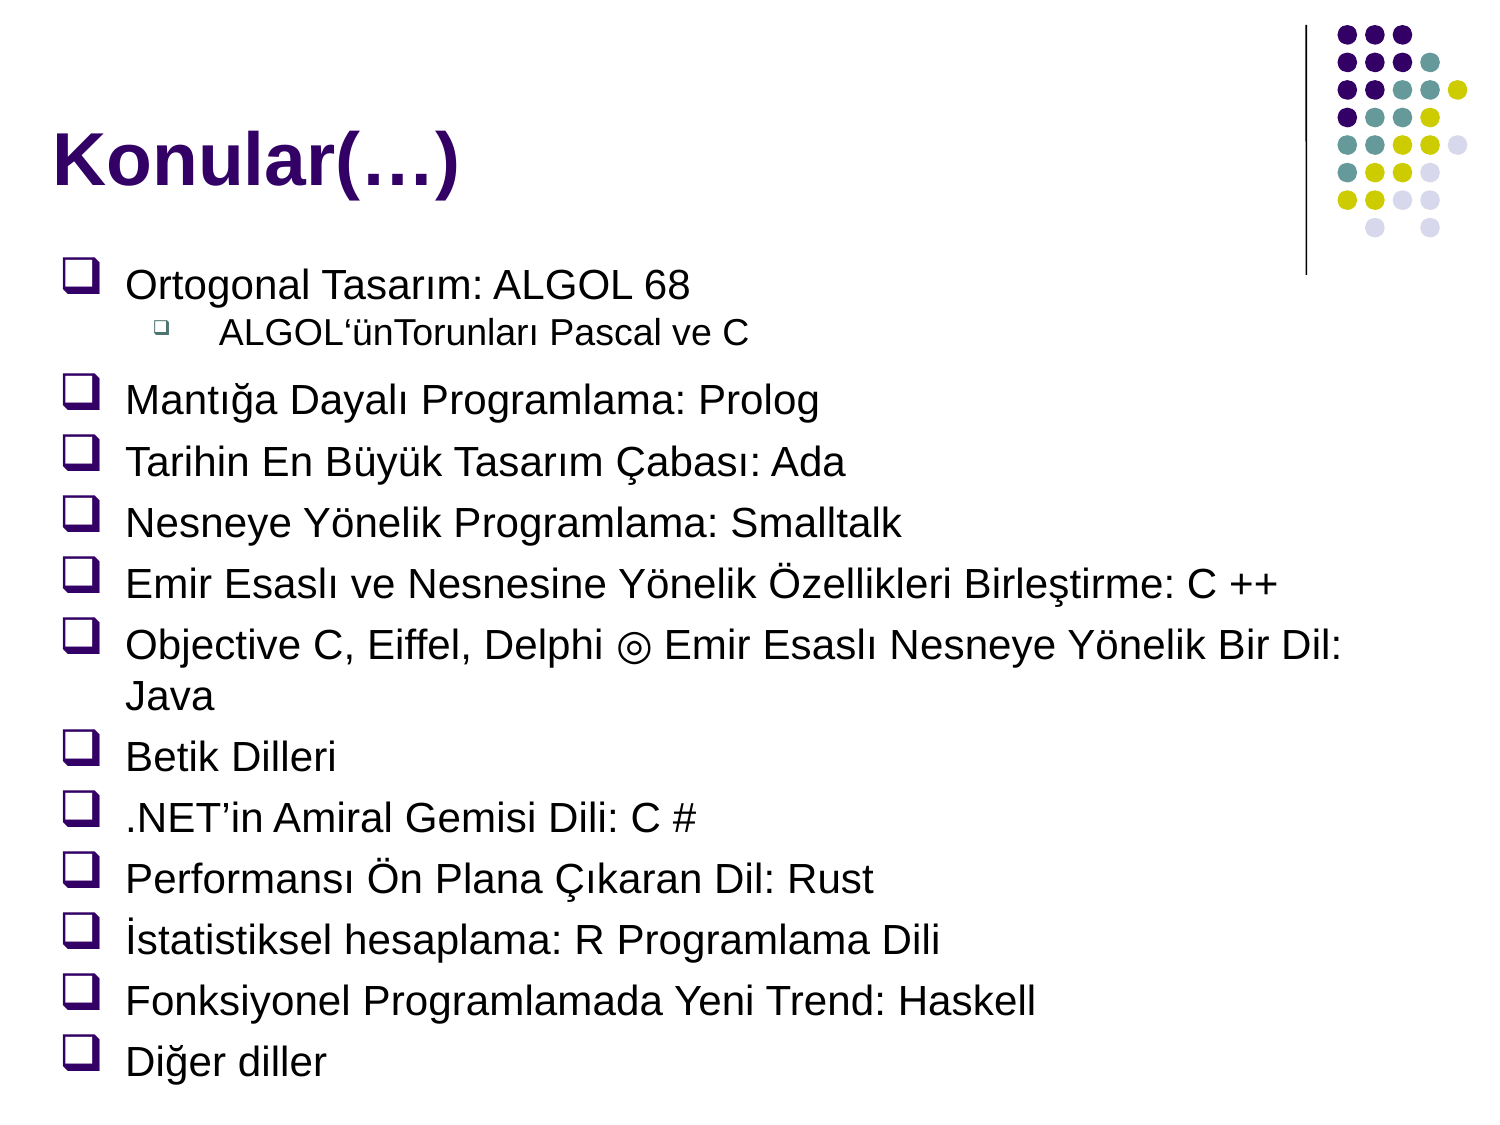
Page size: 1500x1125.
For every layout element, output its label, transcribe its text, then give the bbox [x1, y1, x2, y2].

title Konular(…) [37, 37, 1300, 209]
list Ortogonal Tasarım: ALGOL 68 ALGOL‘ünTorunları Pascal ve C Mantığa Dayalı Programlama: Prolog Tarihin En Büyük Tasarım Çabası: Ada Nesneye Yönelik Programlama: Smalltalk Emir Esaslı ve Nesnesine Yönelik Özellikleri Birleştirme: C ++ Objective C, Eiffel, Delphi ◎ Emir Esaslı Nesneye Yönelik Bir Dil: Java Betik Dilleri .NET’in Amiral Gemisi Dili: C # Performansı Ön Plana Çıkaran Dil: Rust İstatistiksel hesaplama: R Programlama Dili Fonksiyonel Programlamada Yeni Trend: Haskell Diğer diller [37, 249, 1459, 1094]
